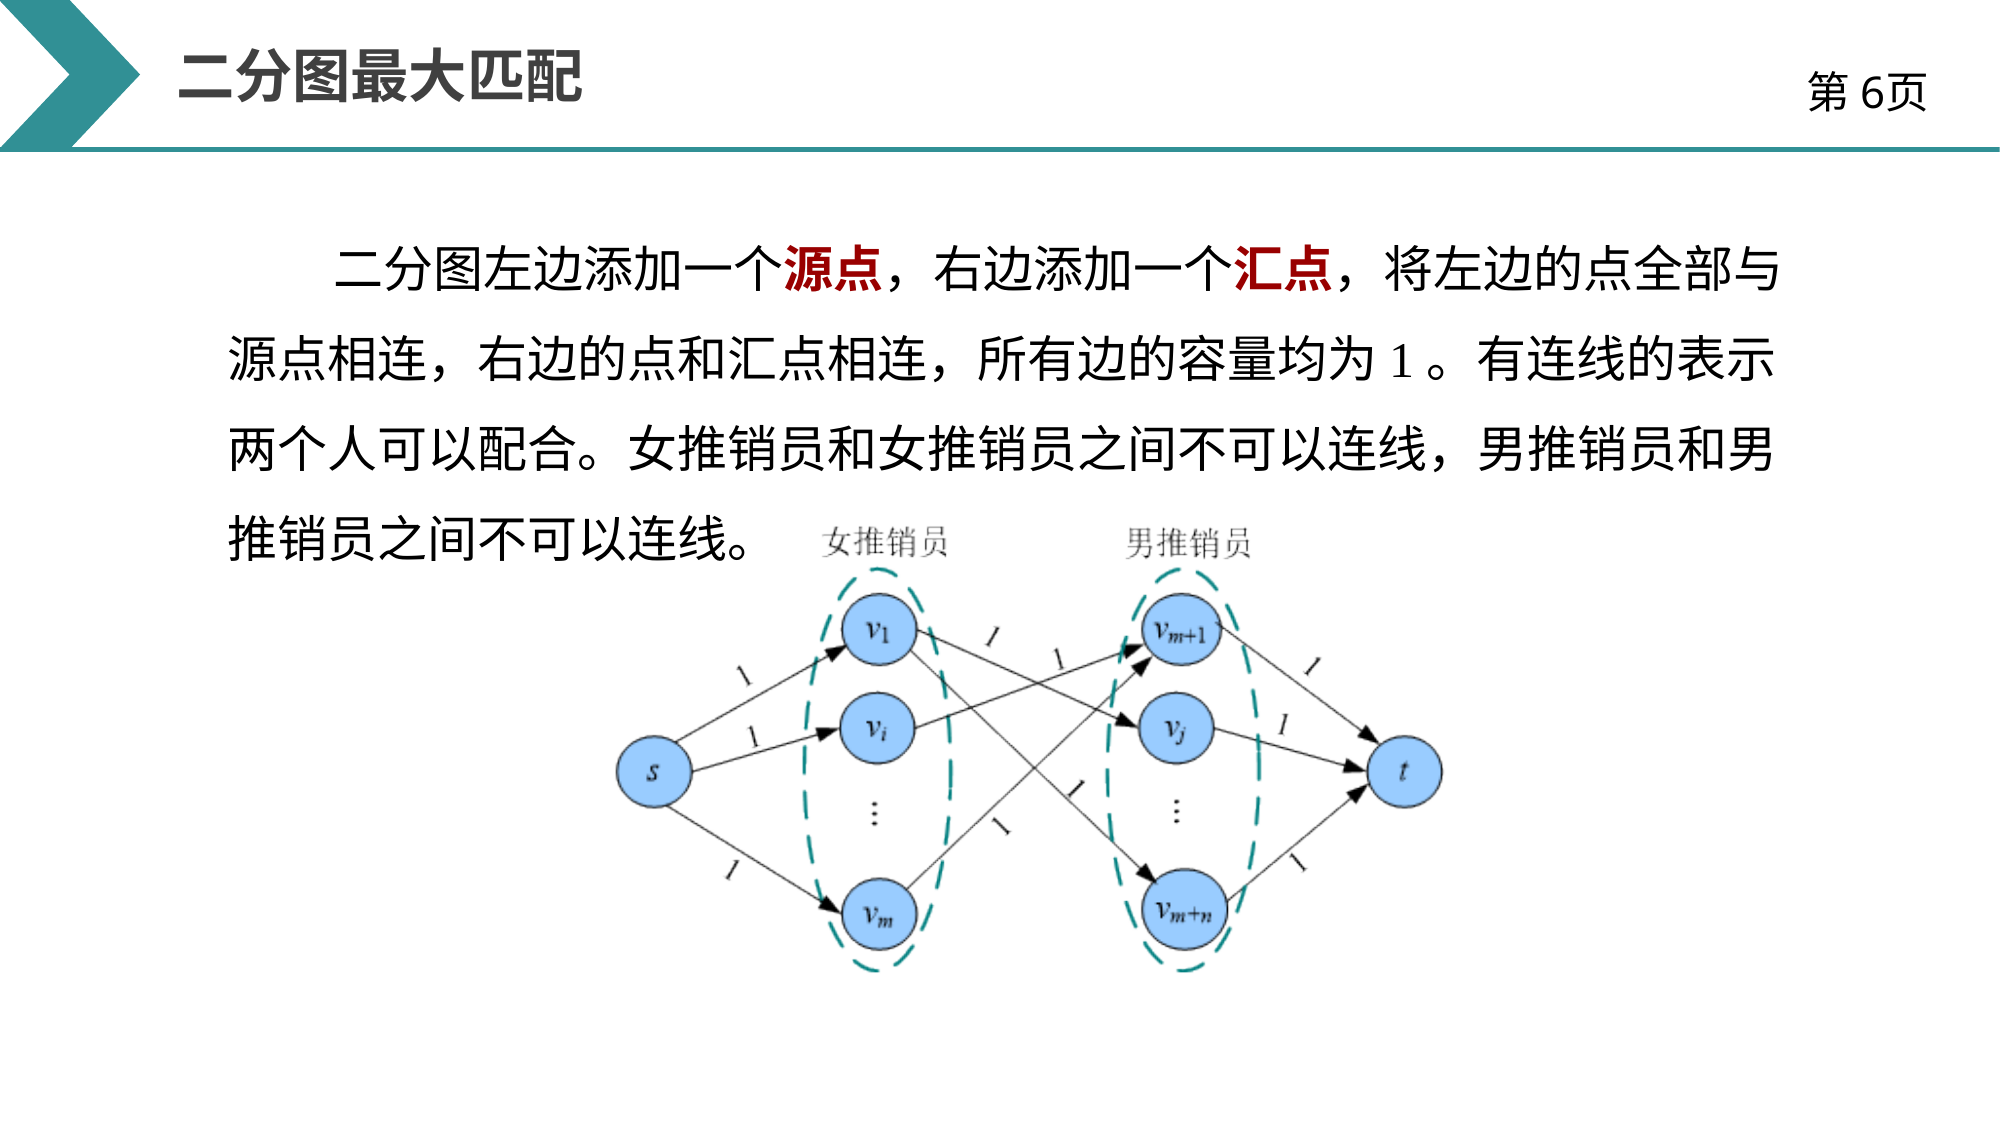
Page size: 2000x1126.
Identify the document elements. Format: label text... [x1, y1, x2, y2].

text_box 二分图最大匹配 [161, 31, 658, 117]
text_box [0, 0, 142, 148]
text_box 二分图左边添加一个源点，右边添加一个汇点，将左边的点全部与源点相连，右边的点和汇点相连，所有边的容量均为1。有连线的表示两个人可以配合。女推销员和女推销员之间不可以连线，男推销员和男推销员之间不可以连线。 [212, 200, 1839, 575]
picture [609, 515, 1449, 979]
